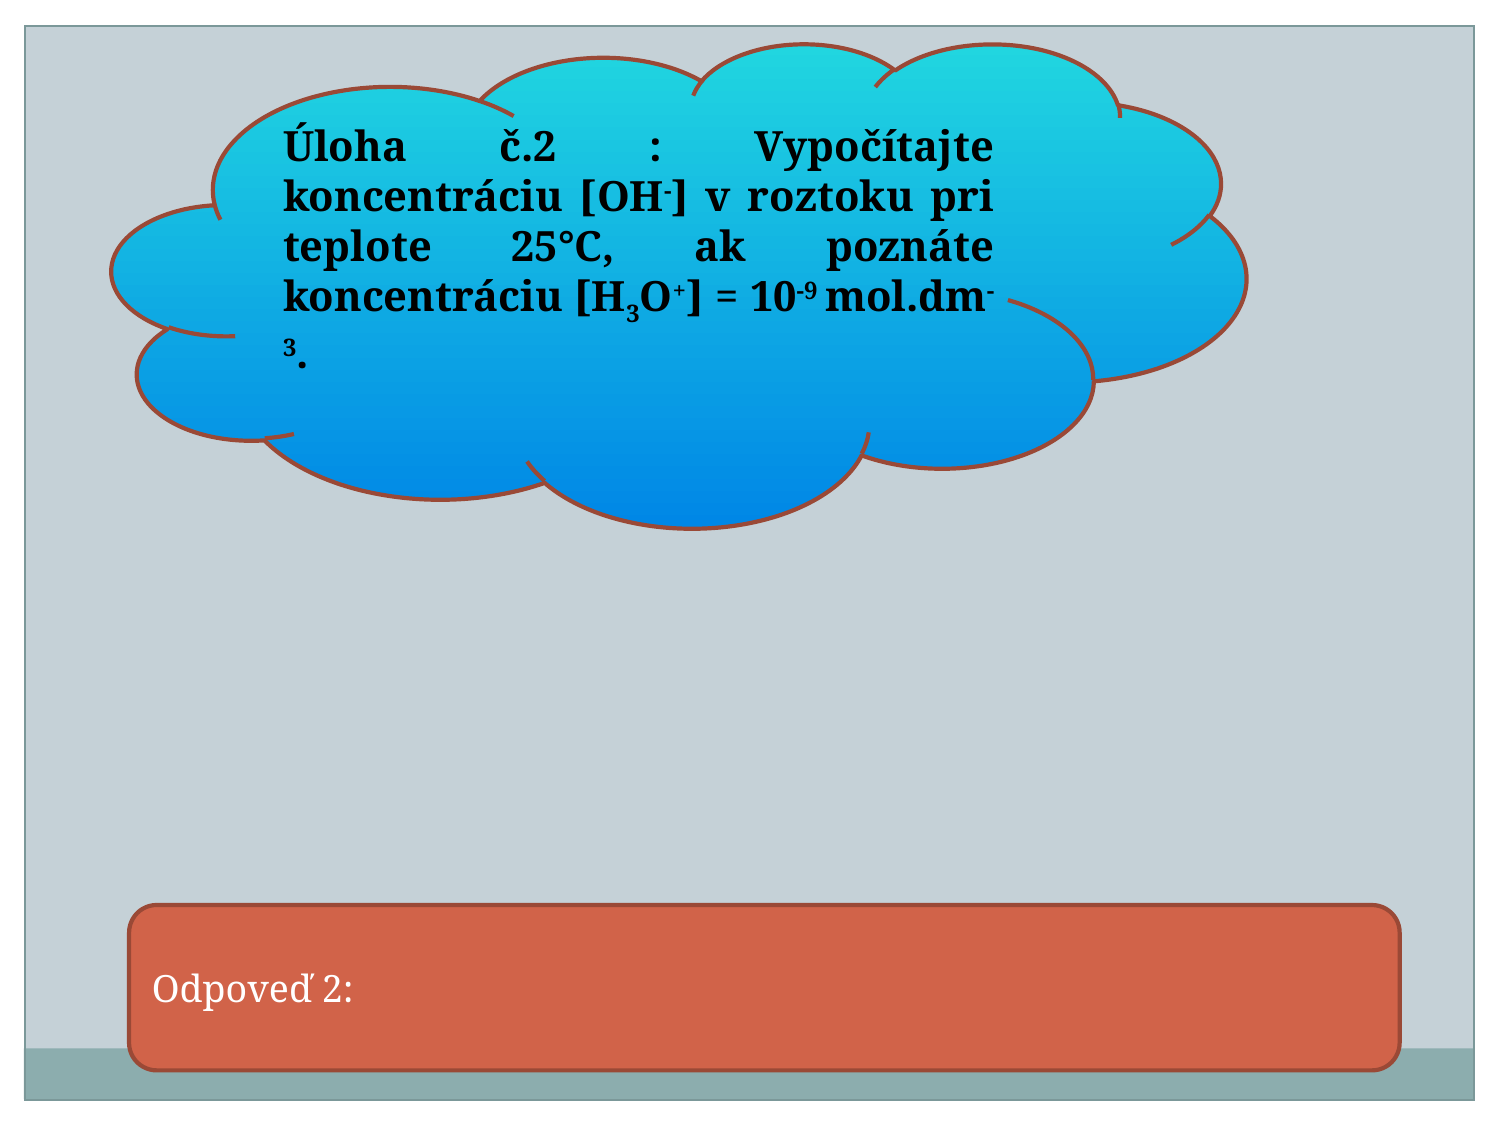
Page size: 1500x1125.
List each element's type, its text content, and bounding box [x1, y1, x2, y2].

text_box Úloha č.2 : Vypočítajte koncentráciu [OH-] v roztoku pri teplote 25°C, ak poznáte koncentráciu [H3O+] = 10-9 mol.dm-3. [109, 42, 1249, 531]
text_box Odpoveď 2: [126, 902, 1402, 1073]
